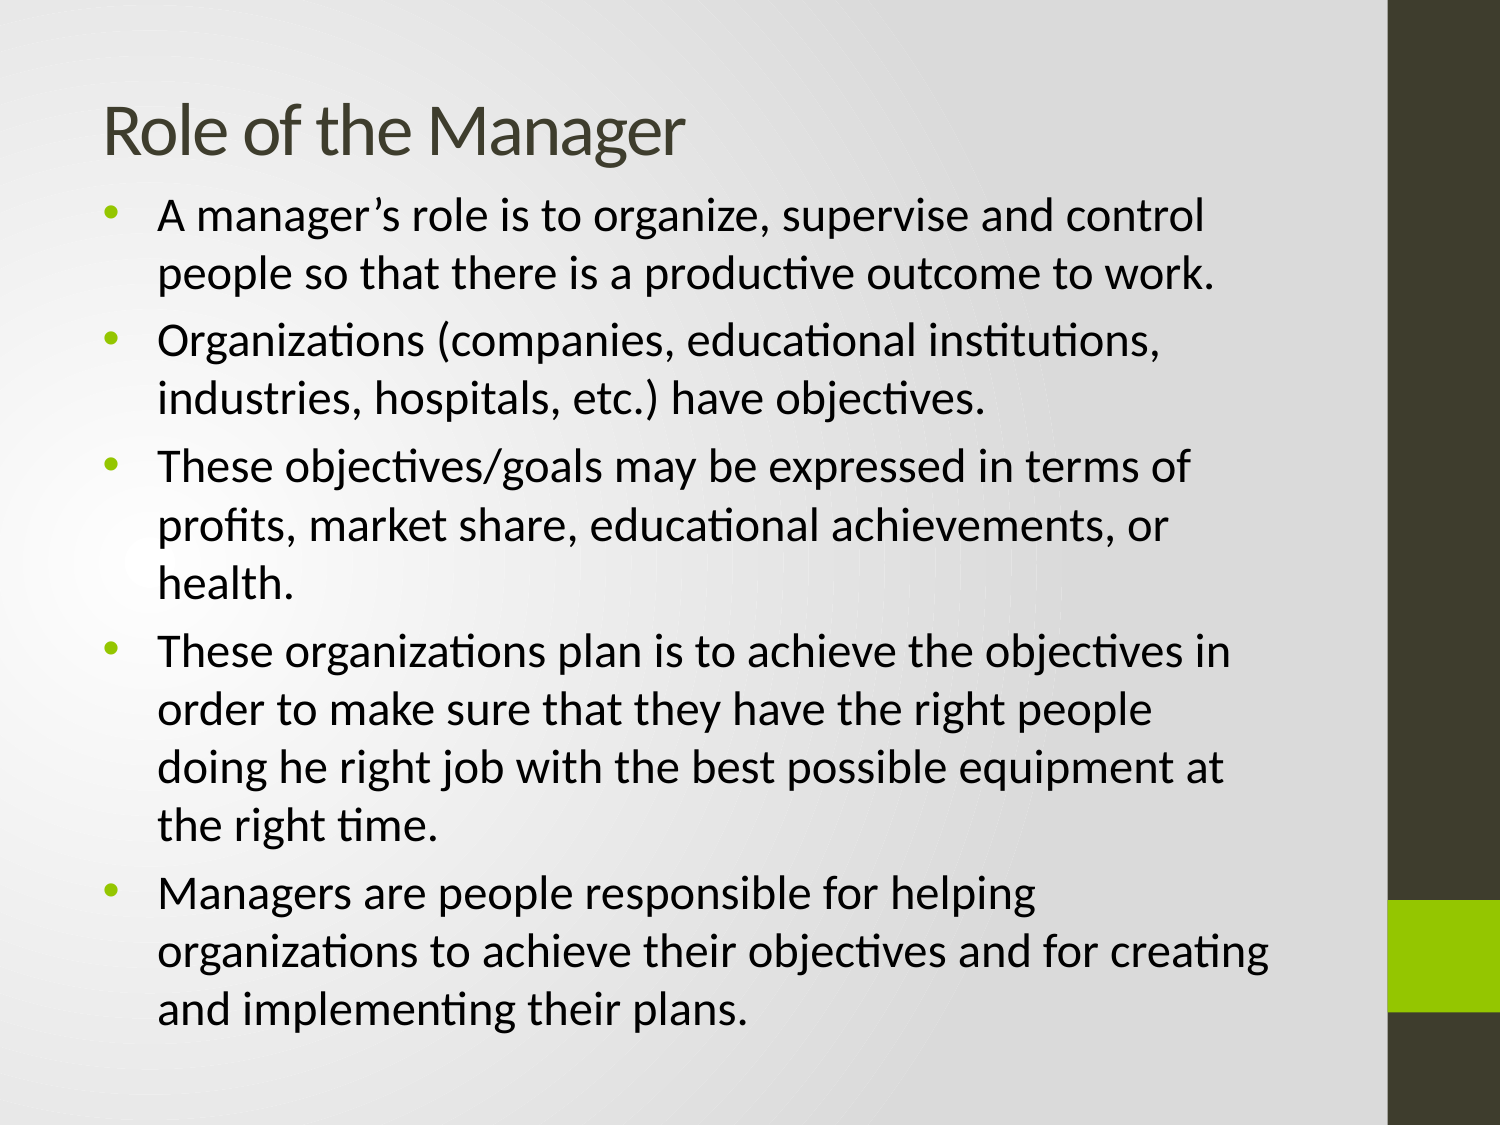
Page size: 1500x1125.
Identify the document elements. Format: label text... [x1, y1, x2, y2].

list A manager’s role is to organize, supervise and control people so that there is a productive outcome to work. Organizations (companies, educational institutions, industries, hospitals, etc.) have objectives. These objectives/goals may be expressed in terms of profits, market share, educational achievements, or health. These organizations plan is to achieve the objectives in order to make sure that they have the right people doing he right job with the best possible equipment at the right time. Managers are people responsible for helping organizations to achieve their objectives and for creating and implementing their plans. [87, 174, 1288, 1050]
title Role of the Manager [87, 75, 1288, 174]
